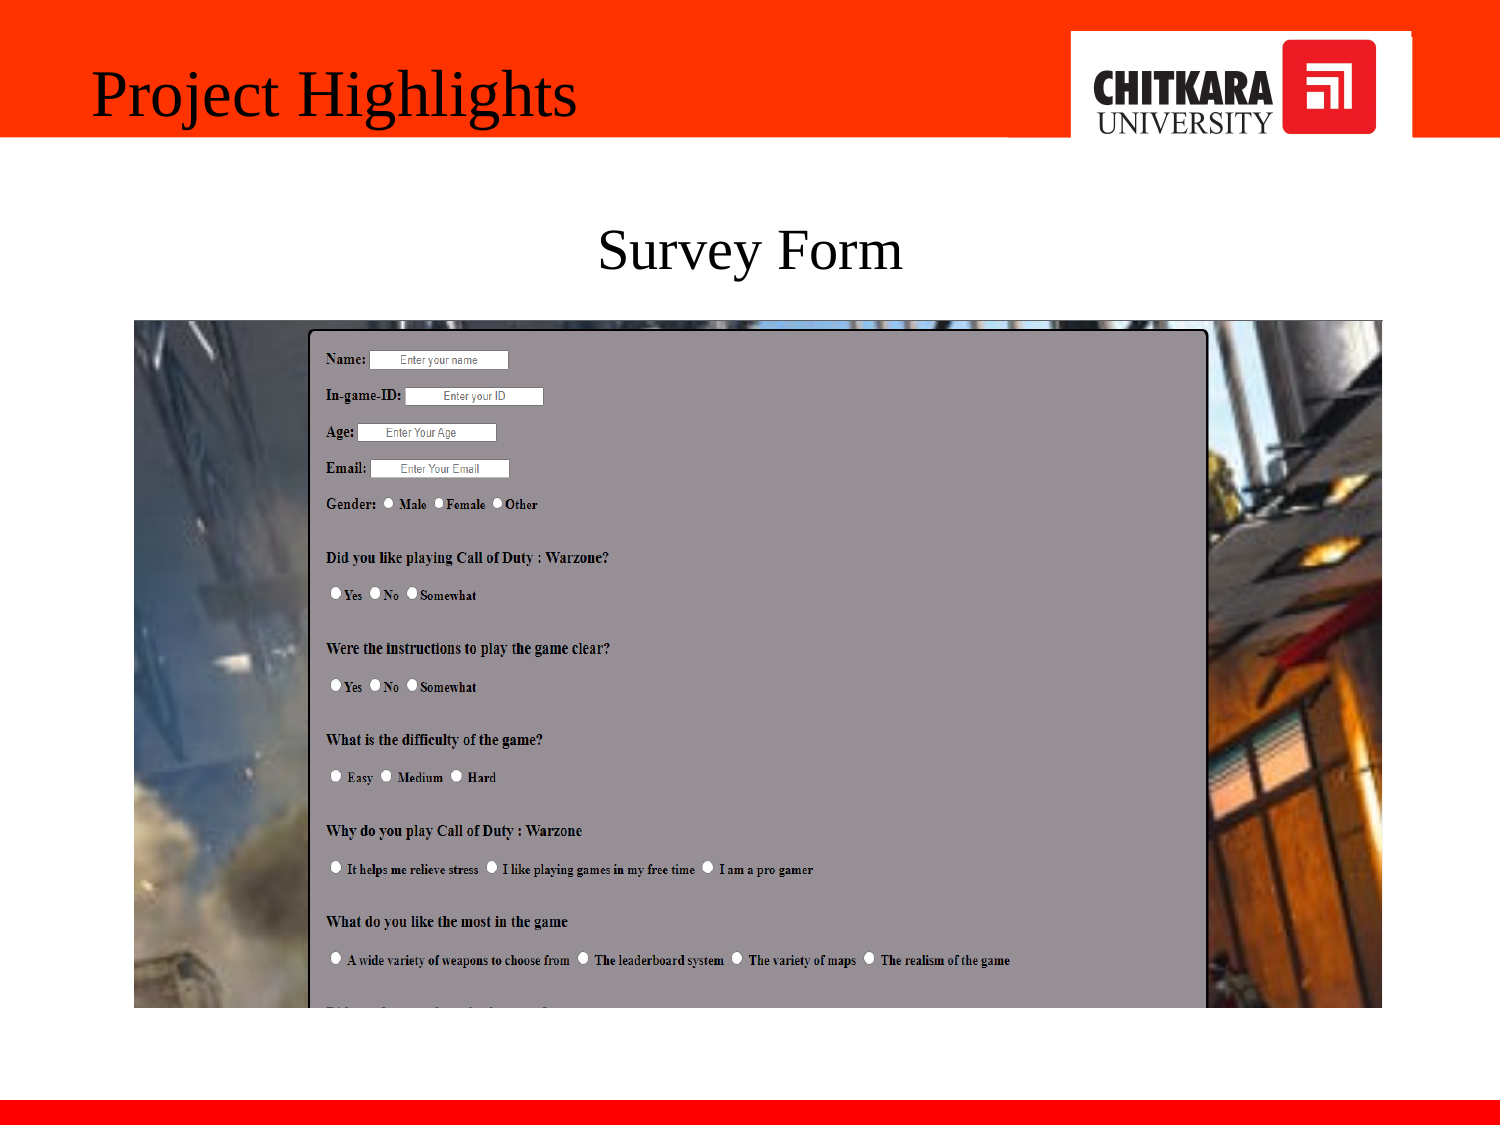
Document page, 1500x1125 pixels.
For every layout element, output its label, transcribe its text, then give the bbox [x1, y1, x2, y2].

text_box Survey Form [0, 196, 1500, 297]
text_box Project Highlights [76, 42, 963, 138]
picture [134, 319, 1383, 1008]
picture [1074, 37, 1391, 138]
text_box [64, 297, 1400, 1032]
